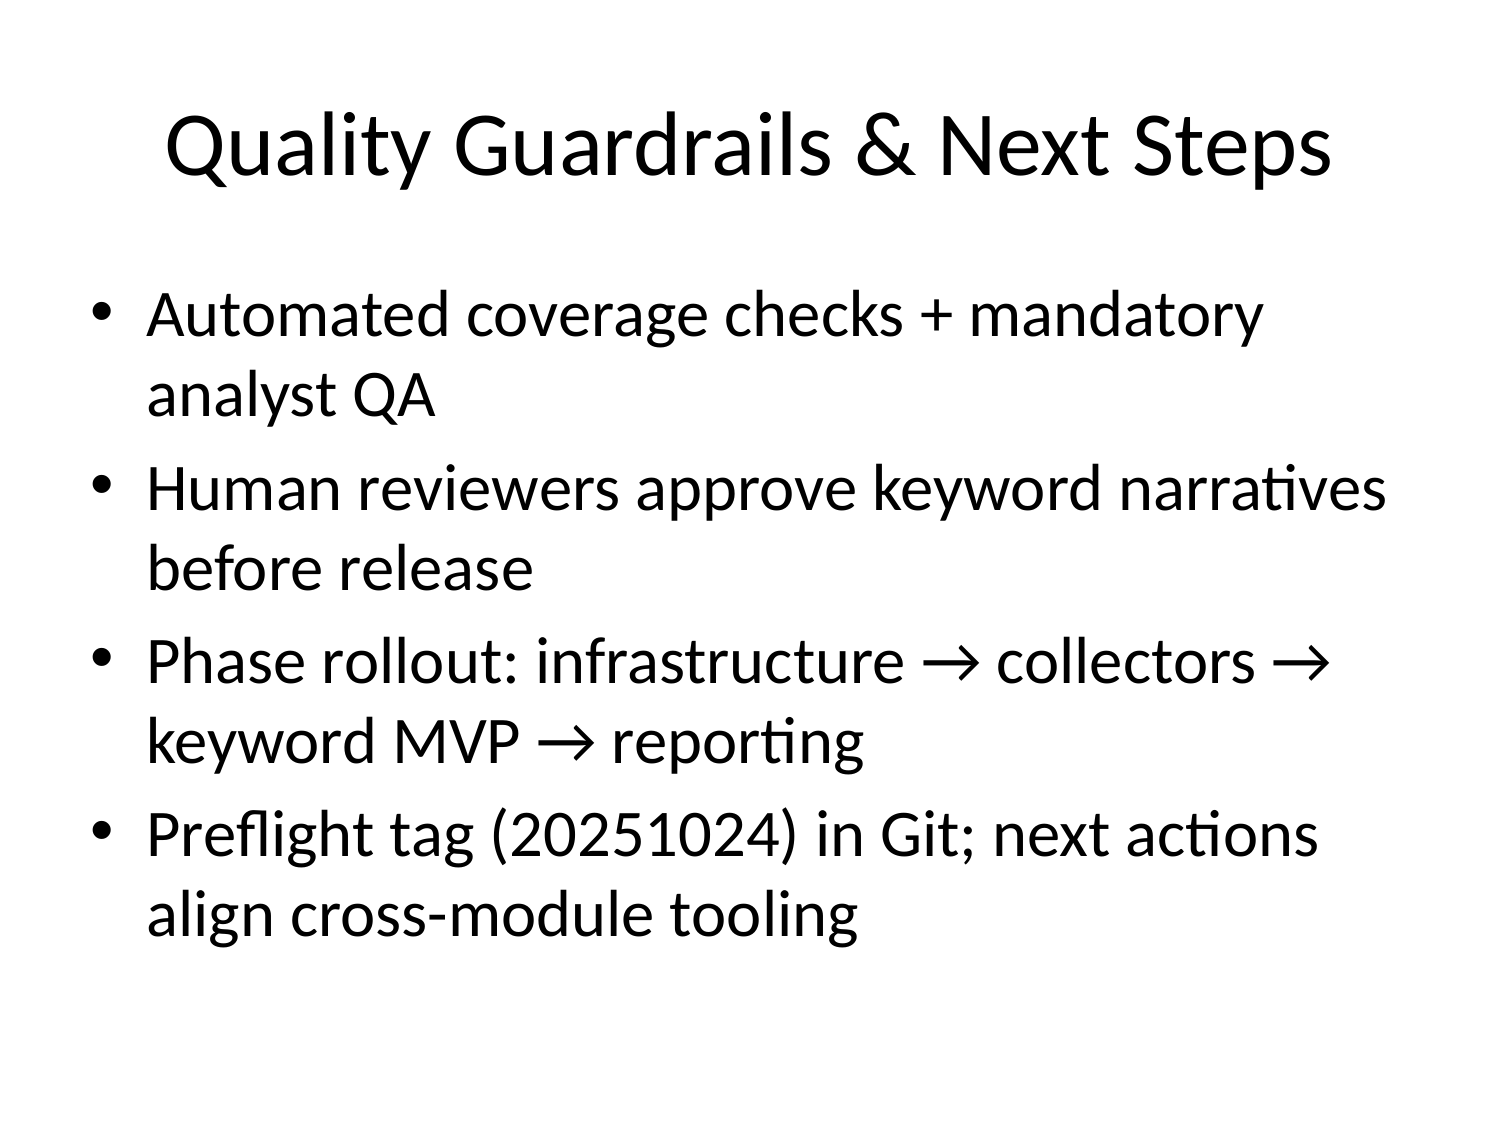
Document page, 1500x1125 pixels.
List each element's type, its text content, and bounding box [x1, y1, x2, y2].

list Automated coverage checks + mandatory analyst QA Human reviewers approve keyword narratives before release Phase rollout: infrastructure → collectors → keyword MVP → reporting Preflight tag (20251024) in Git; next actions align cross-module tooling [75, 262, 1425, 1005]
title Quality Guardrails & Next Steps [75, 45, 1425, 233]
